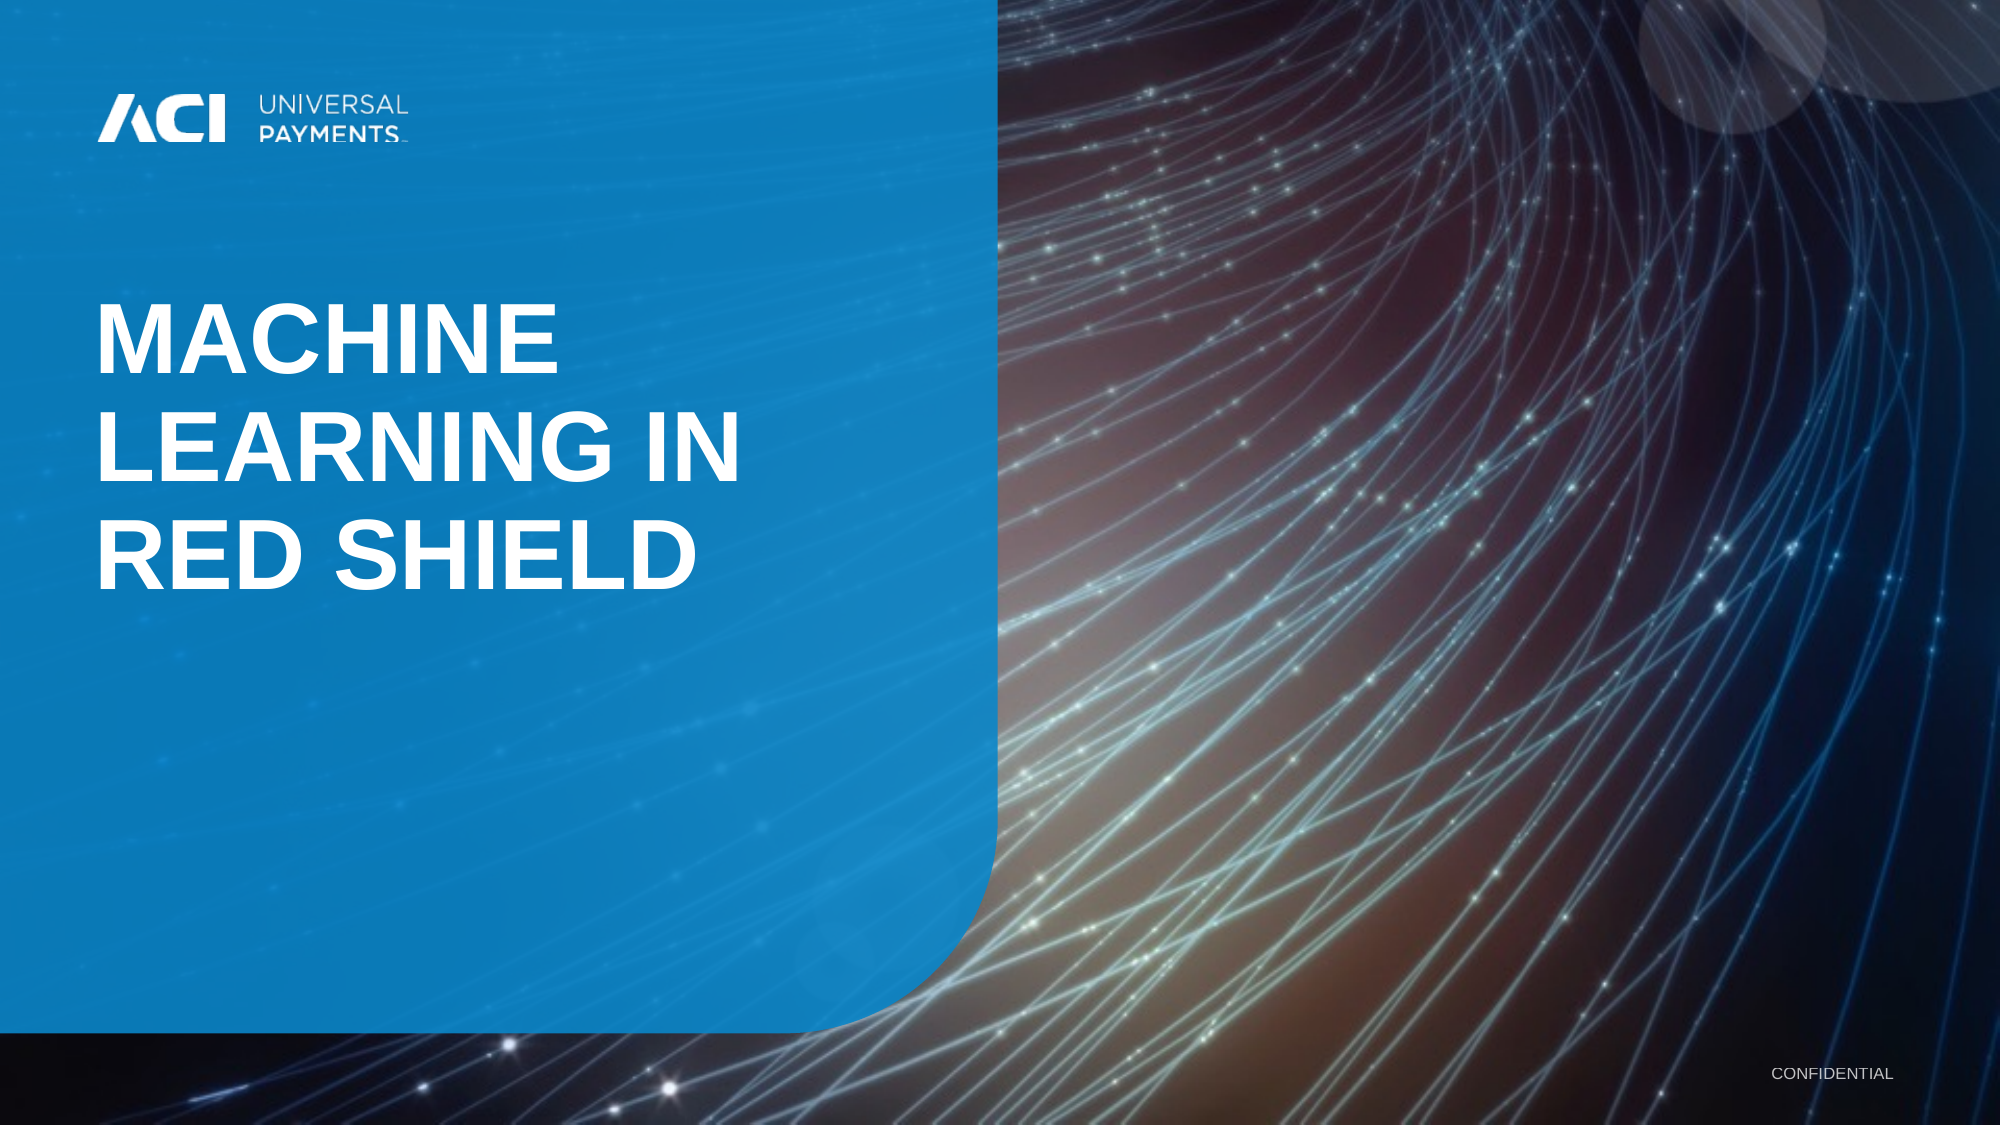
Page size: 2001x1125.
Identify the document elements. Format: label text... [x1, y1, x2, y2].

title Machine Learning in ReD Shield [94, 286, 951, 612]
footer Confidential [1720, 1058, 1946, 1088]
picture [0, 0, 2000, 1125]
